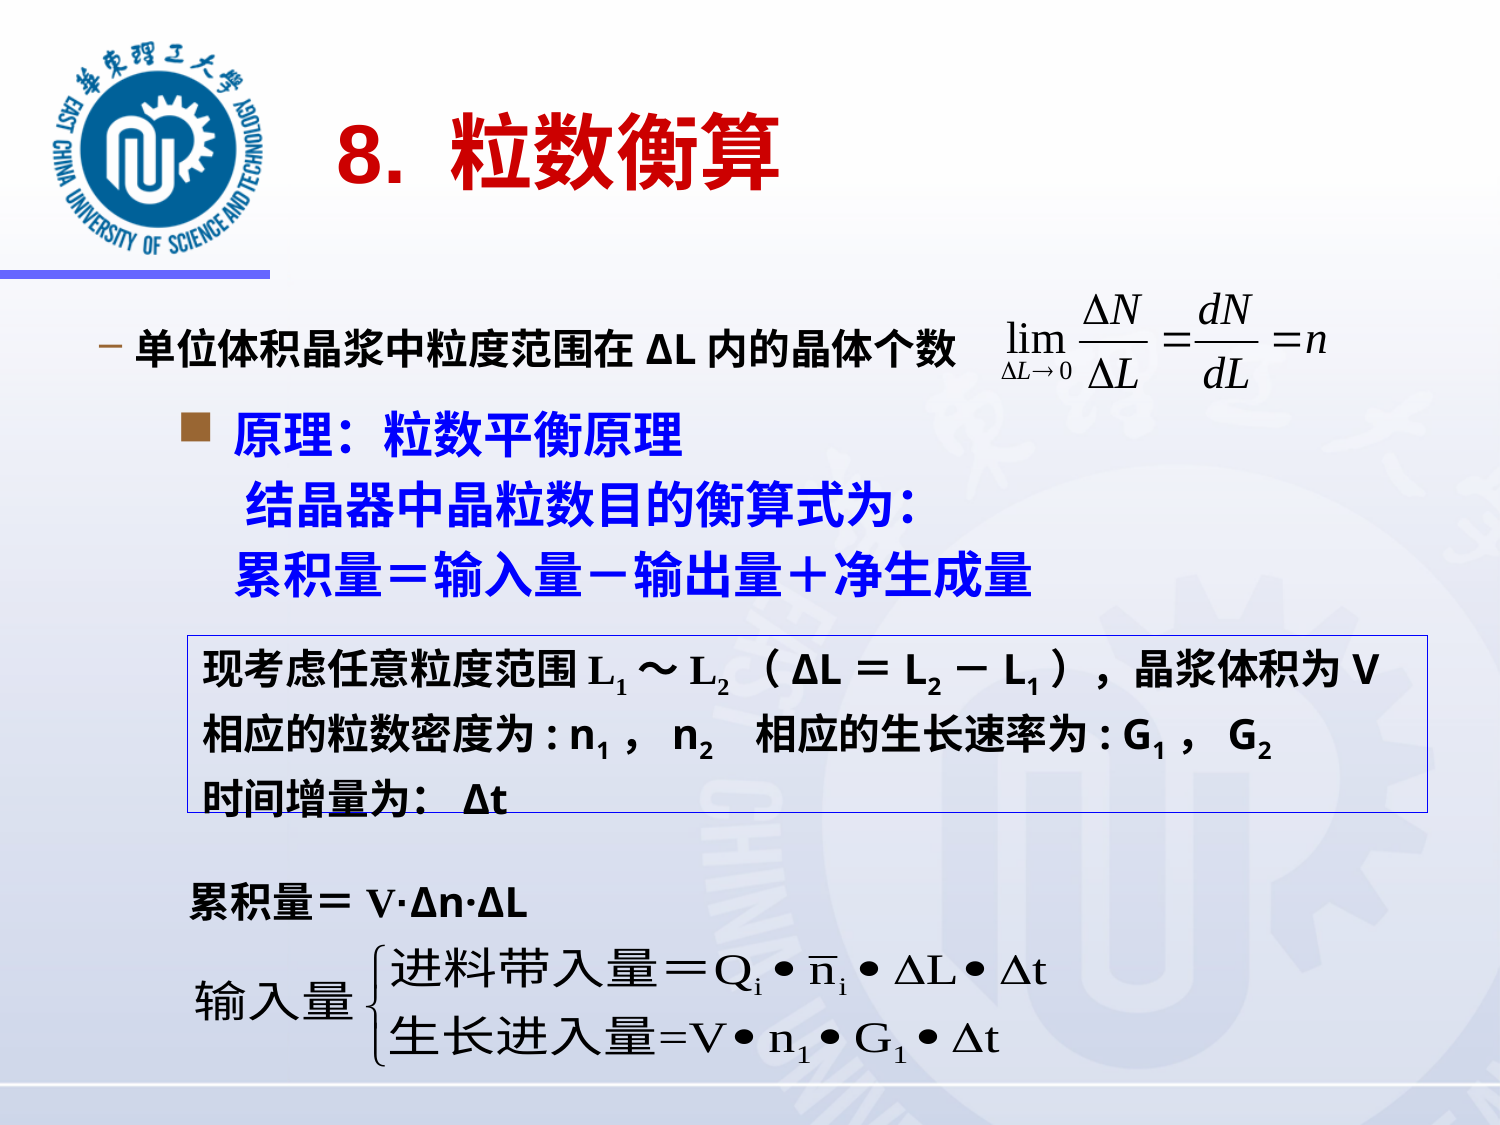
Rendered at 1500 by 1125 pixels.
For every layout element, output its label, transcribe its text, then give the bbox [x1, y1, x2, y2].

text_box 原理：粒数平衡原理 结晶器中晶粒数目的衡算式为： 累积量＝输入量－输出量＋净生成量 [162, 407, 1196, 574]
text_box 现考虑任意粒度范围L1～L2（ΔL＝L2－L1），晶浆体积为V 相应的粒数密度为: n1，n2 相应的生长速率为: G1，G2 时间增量为：Δt [187, 635, 1428, 813]
picture [0, 0, 1500, 1125]
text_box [21, 281, 1338, 399]
text_box 8. 粒数衡算 [321, 113, 854, 209]
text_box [187, 937, 1061, 1076]
text_box 累积量＝V·Δn·ΔL [174, 842, 612, 905]
